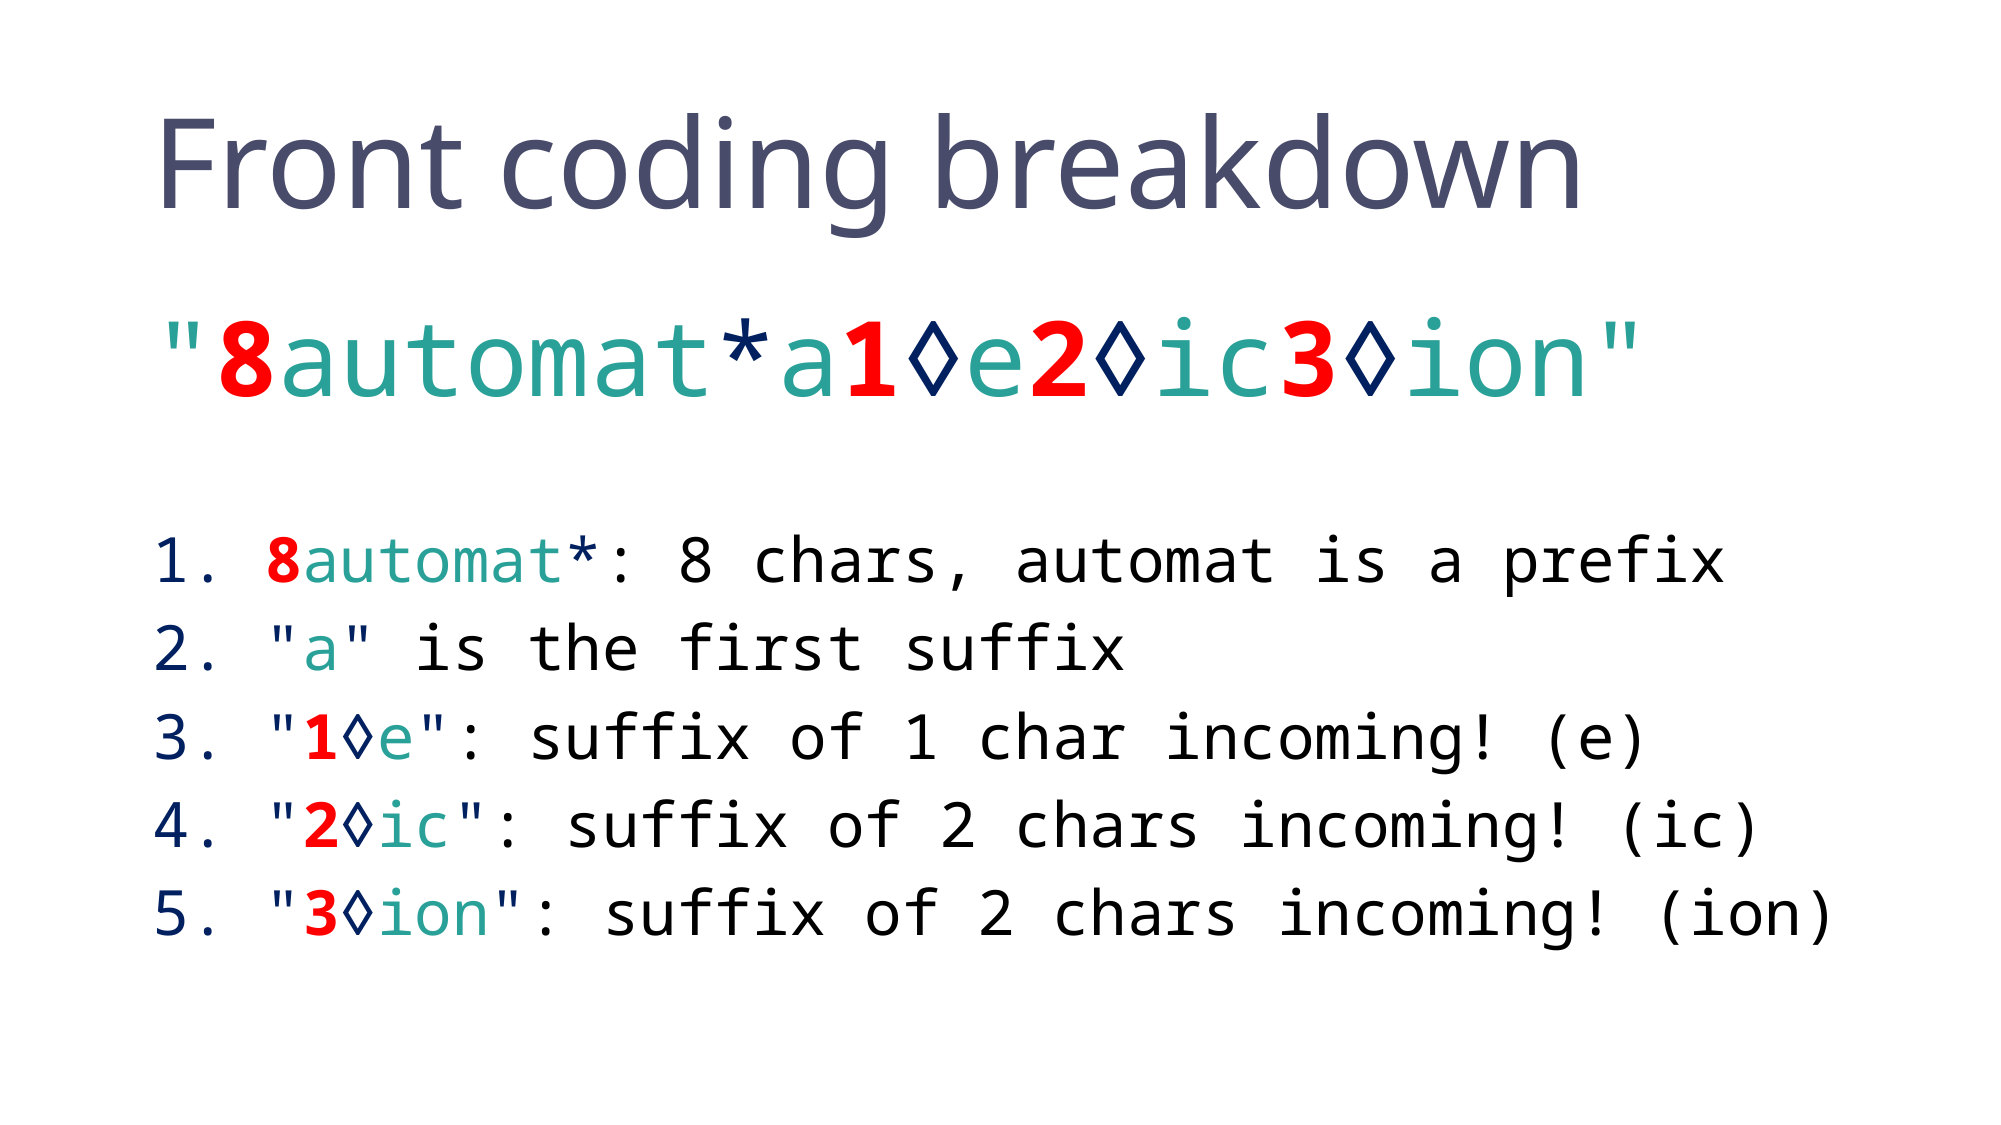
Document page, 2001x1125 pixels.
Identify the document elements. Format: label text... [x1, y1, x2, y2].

list "8automat*a1◊e2◊ic3◊ion" 1. 8automat*: 8 chars, automat is a prefix 2. "a" is the first suffix 3. "1◊e": suffix of 1 char incoming! (e) 4. "2◊ic": suffix of 2 chars incoming! (ic) 5. "3◊ion": suffix of 2 chars incoming! (ion) [137, 299, 1863, 1095]
title Front coding breakdown [137, 59, 1863, 278]
